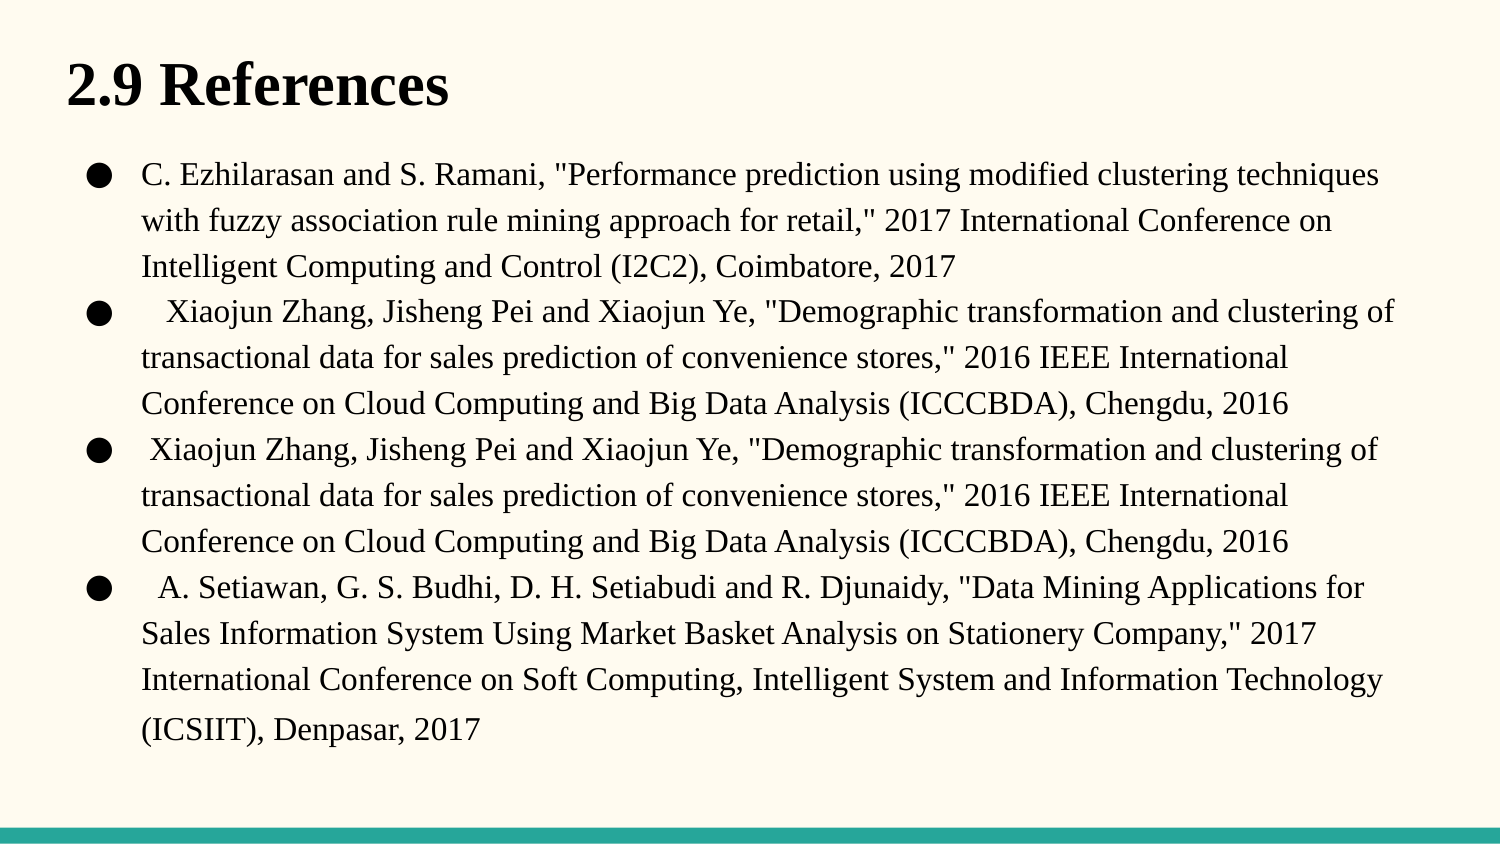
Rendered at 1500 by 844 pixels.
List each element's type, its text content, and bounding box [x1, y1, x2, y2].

list C. Ezhilarasan and S. Ramani, "Performance prediction using modified clustering techniques with fuzzy association rule mining approach for retail," 2017 International Conference on Intelligent Computing and Control (I2C2), Coimbatore, 2017 Xiaojun Zhang, Jisheng Pei and Xiaojun Ye, "Demographic transformation and clustering of transactional data for sales prediction of convenience stores," 2016 IEEE International Conference on Cloud Computing and Big Data Analysis (ICCCBDA), Chengdu, 2016 Xiaojun Zhang, Jisheng Pei and Xiaojun Ye, "Demographic transformation and clustering of transactional data for sales prediction of convenience stores," 2016 IEEE International Conference on Cloud Computing and Big Data Analysis (ICCCBDA), Chengdu, 2016 A. Setiawan, G. S. Budhi, D. H. Setiabudi and R. Djunaidy, "Data Mining Applications for Sales Information System Using Market Basket Analysis on Stationery Company," 2017 International Conference on Soft Computing, Intelligent System and Information Technology (ICSIIT), Denpasar, 2017 [51, 131, 1449, 799]
title 2.9 References [51, 27, 1449, 126]
